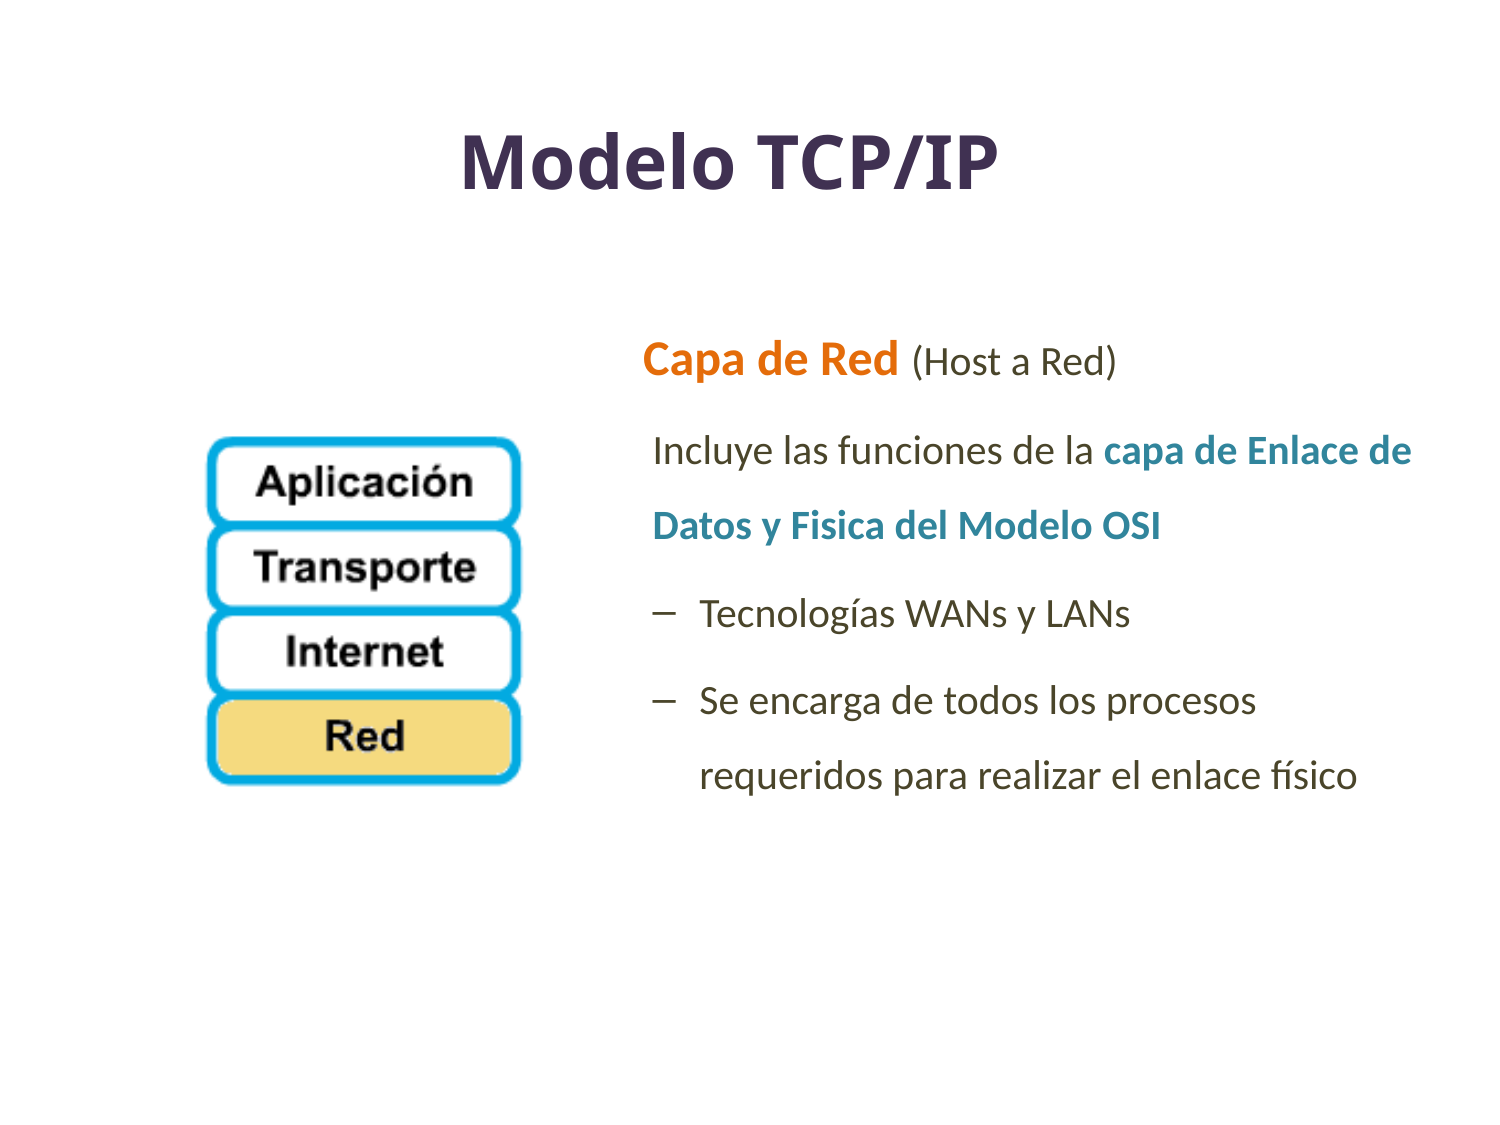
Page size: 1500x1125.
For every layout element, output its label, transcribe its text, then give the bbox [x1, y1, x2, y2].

title Modelo TCP/IP [301, 66, 1159, 254]
list Capa de Red (Host a Red) Incluye las funciones de la capa de Enlace de Datos y Fisica del Modelo OSI Tecnologías WANs y LANs Se encarga de todos los procesos requeridos para realizar el enlace físico [562, 287, 1443, 1000]
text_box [198, 424, 551, 801]
